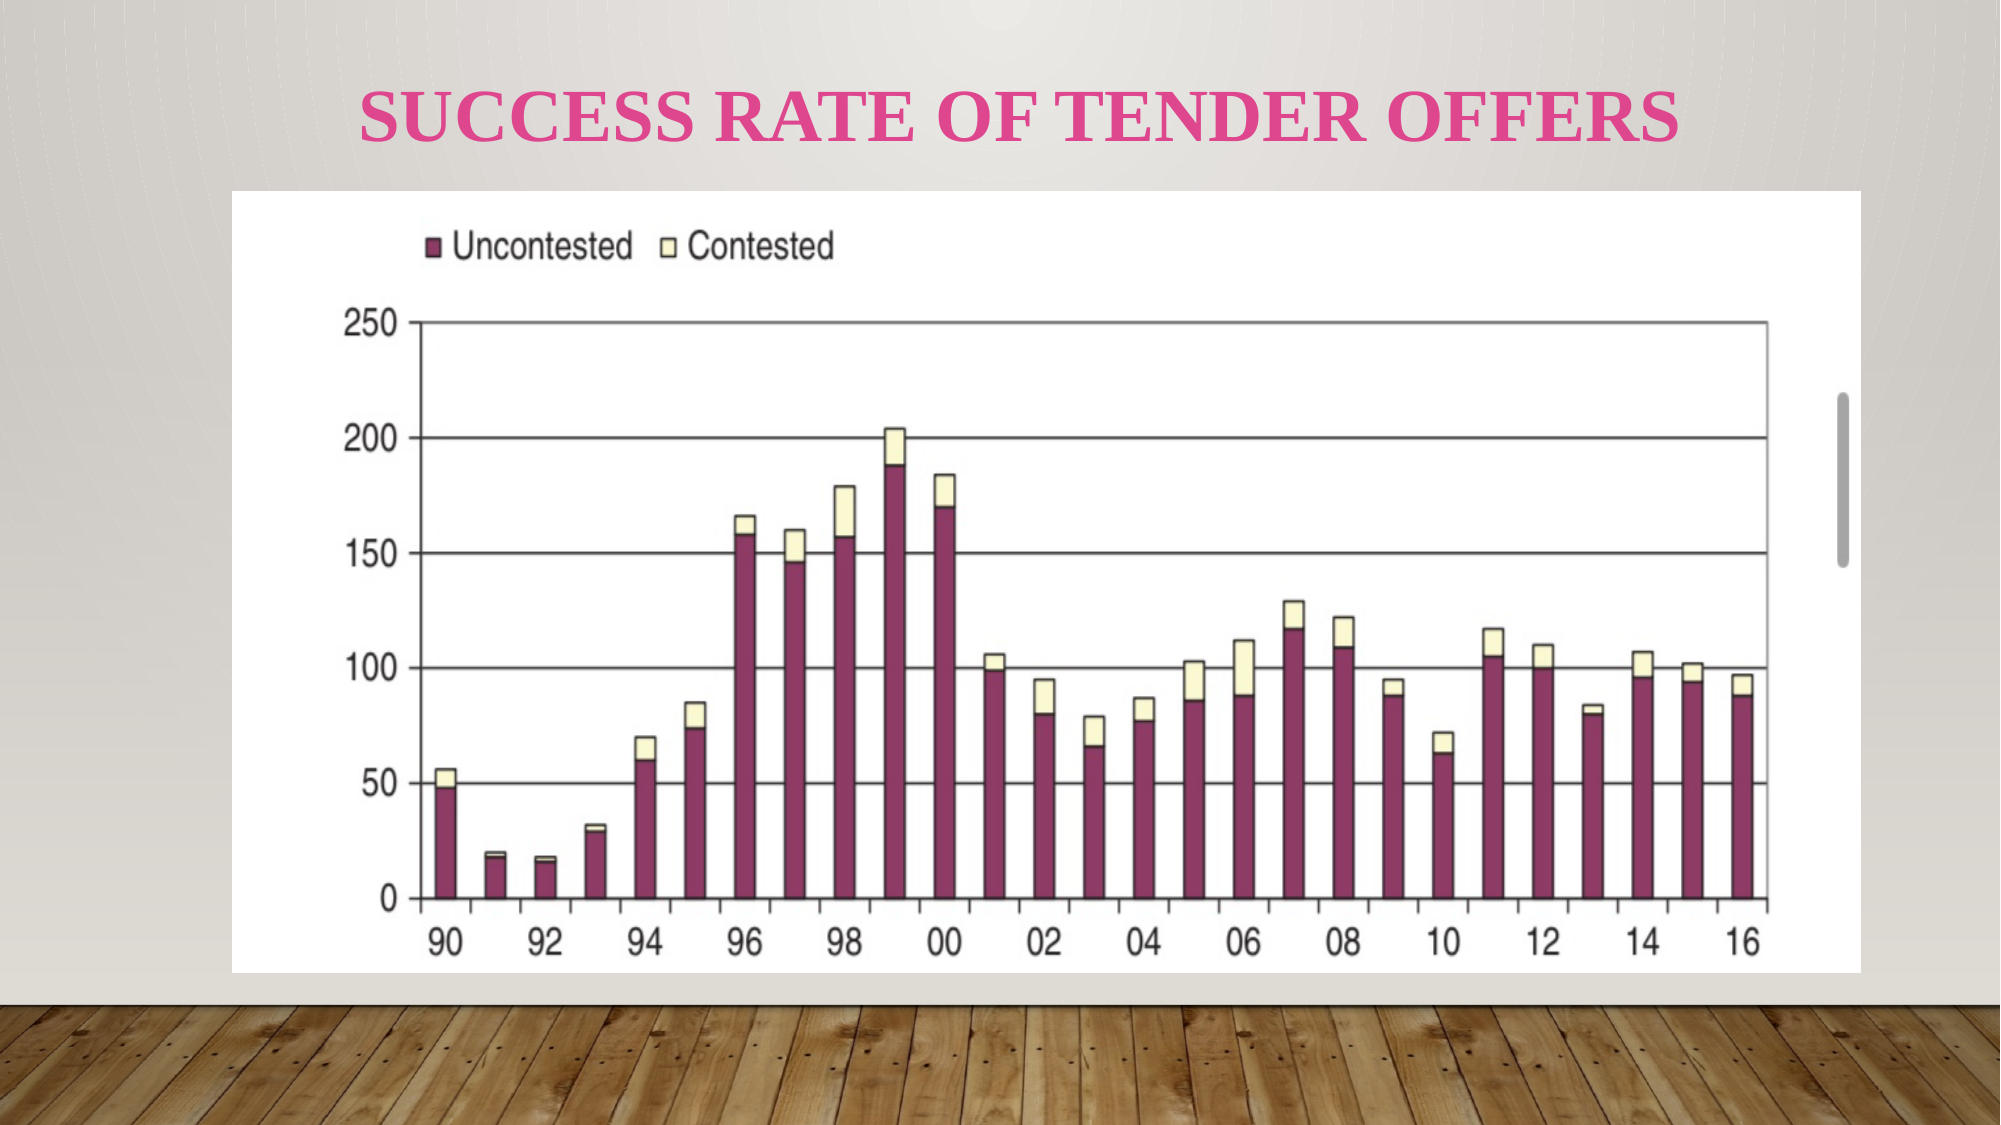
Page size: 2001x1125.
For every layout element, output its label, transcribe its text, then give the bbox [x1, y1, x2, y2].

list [232, 191, 1861, 973]
picture [0, 1005, 2000, 1125]
title Success Rate of Tender Offers [232, 69, 1808, 191]
